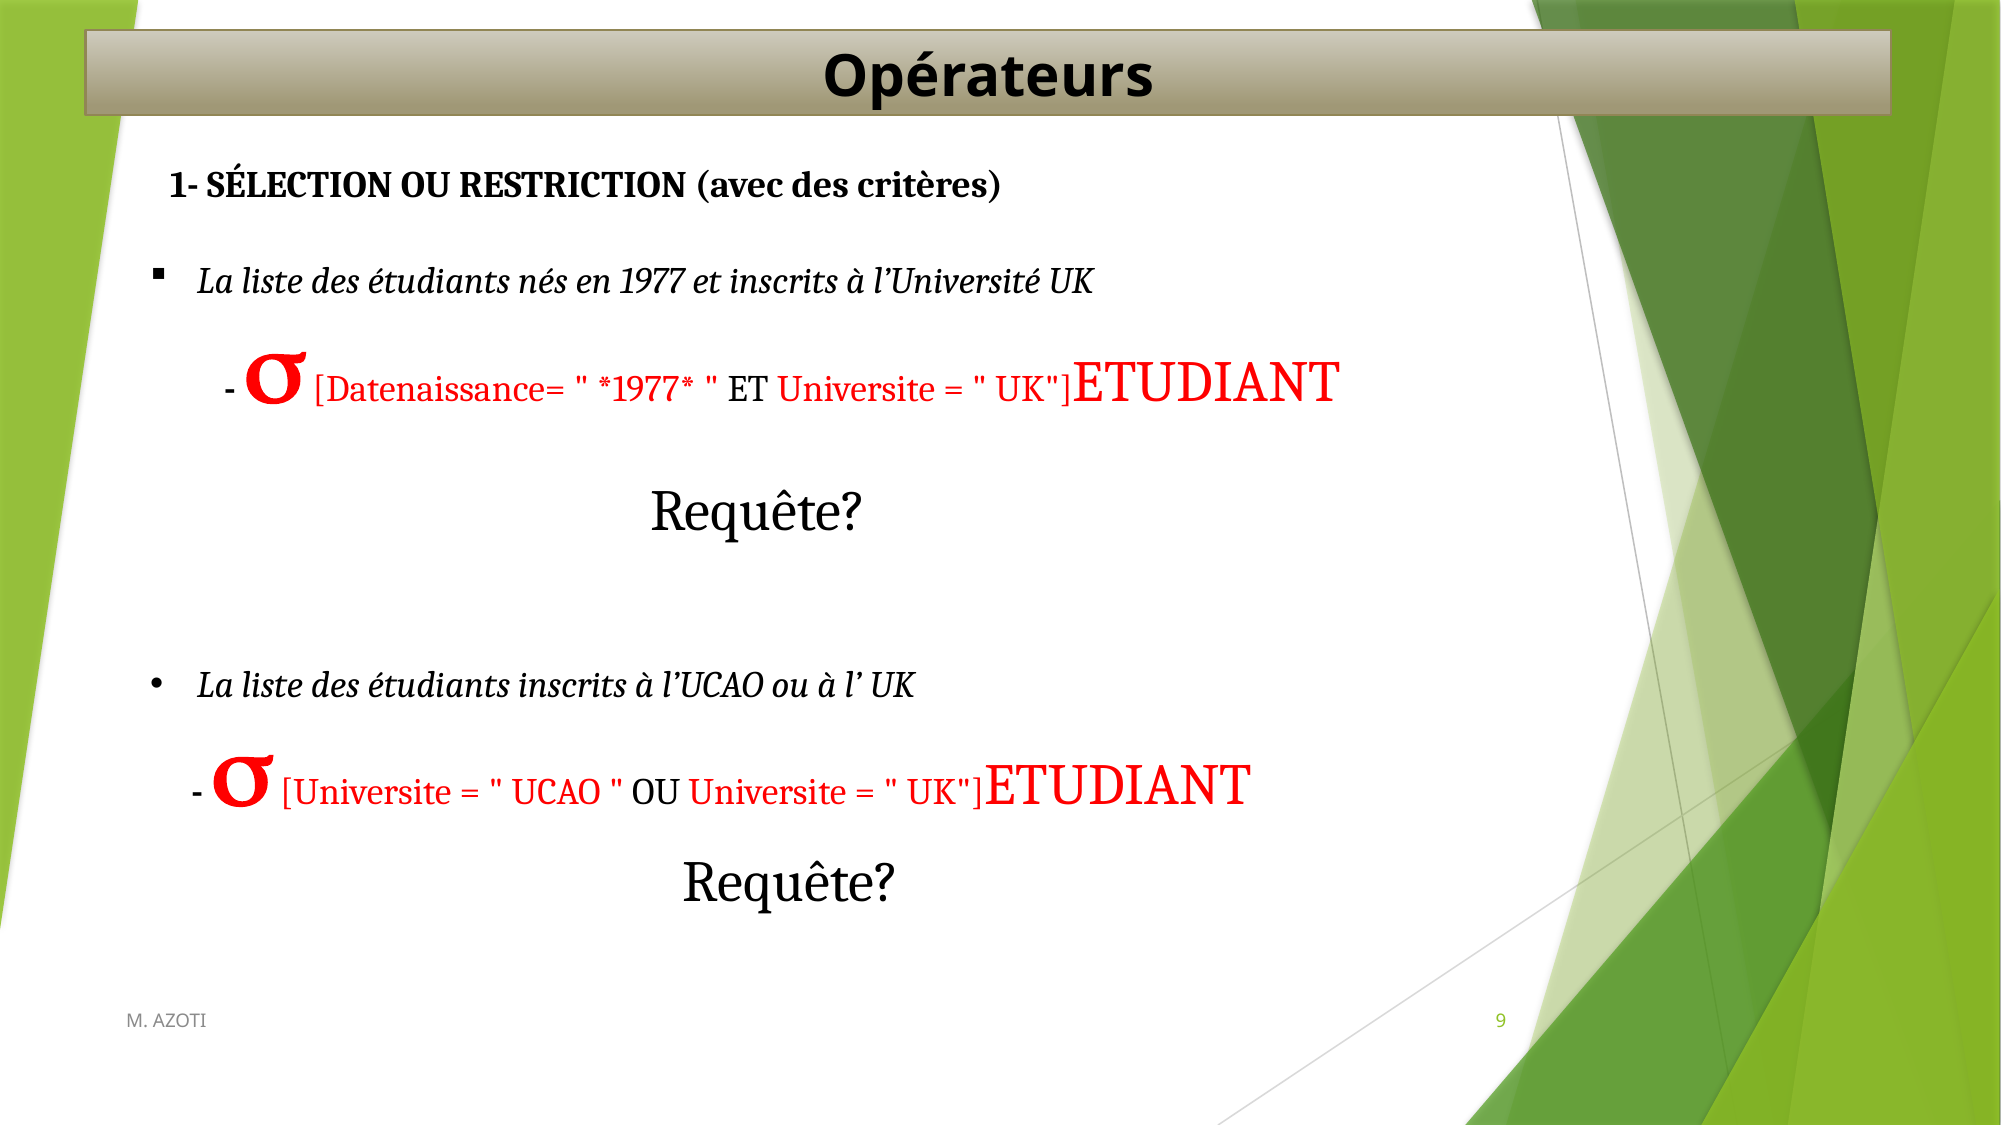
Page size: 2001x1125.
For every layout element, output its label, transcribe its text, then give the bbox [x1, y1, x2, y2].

text_box Opérateurs [84, 29, 1892, 116]
text_box -  [Datenaissance= " *1977* " ET Universite = " UK"]ETUDIANT [209, 294, 1356, 429]
text_box La liste des étudiants nés en 1977 et inscrits à l’Université UK [135, 248, 1383, 309]
text_box Requête? [635, 464, 881, 550]
footer M. AZOTI [111, 991, 1145, 1051]
text_box -  [Universite = " UCAO " OU Universite = " UK"]ETUDIANT [176, 697, 1268, 832]
text_box 1- SÉLECTION OU RESTRICTION (avec des critères) [155, 152, 1027, 212]
slide_number 9 [1409, 991, 1522, 1051]
text_box La liste des étudiants inscrits à l’UCAO ou à l’ UK [135, 652, 1383, 712]
text_box Requête? [668, 835, 914, 921]
